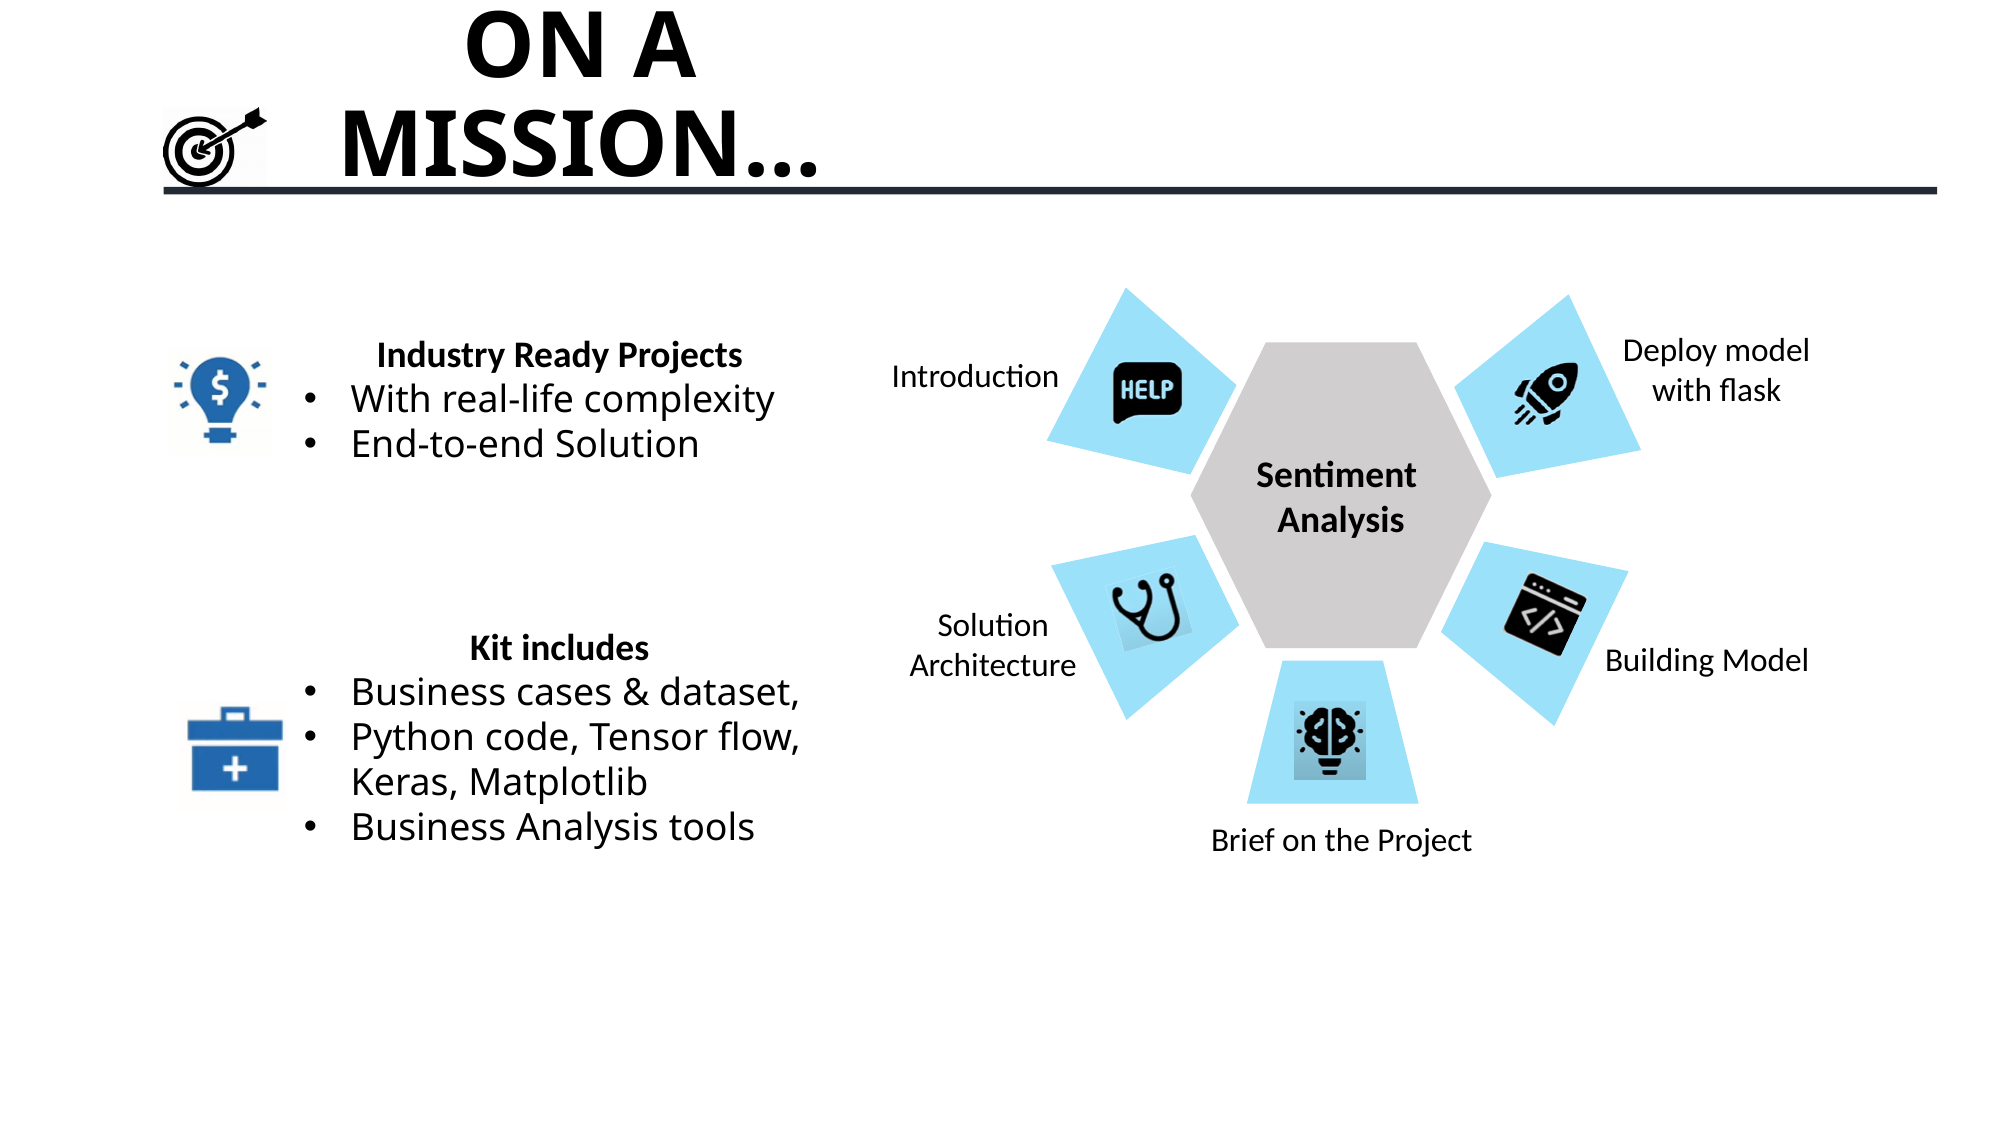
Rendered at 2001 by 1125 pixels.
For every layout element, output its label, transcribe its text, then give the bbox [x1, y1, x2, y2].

title ON A MISSION… [268, 195, 891, 204]
text_box [1045, 286, 1238, 476]
picture [1111, 360, 1183, 428]
picture [1294, 701, 1366, 780]
text_box Industry Ready Projects With real-life complexity End-to-end Solution [288, 269, 832, 526]
text_box Deploy model with flask [1750, 310, 1847, 427]
picture [1510, 348, 1582, 436]
text_box Sentiment Analysis [1189, 341, 1493, 650]
subtitle [68, 211, 1750, 1069]
picture [168, 348, 273, 456]
picture [1106, 567, 1192, 651]
text_box Building Model [1750, 618, 1828, 698]
picture [1502, 571, 1587, 657]
text_box Kit includes Business cases & dataset, Python code, Tensor flow, Keras, Matplotlib Business Analysis tools [288, 607, 832, 864]
title ON A MISSION… [268, 100, 891, 186]
text_box [163, 186, 1938, 195]
picture [163, 107, 267, 187]
text_box Brief on the Project [1168, 809, 1516, 868]
picture [179, 701, 286, 811]
